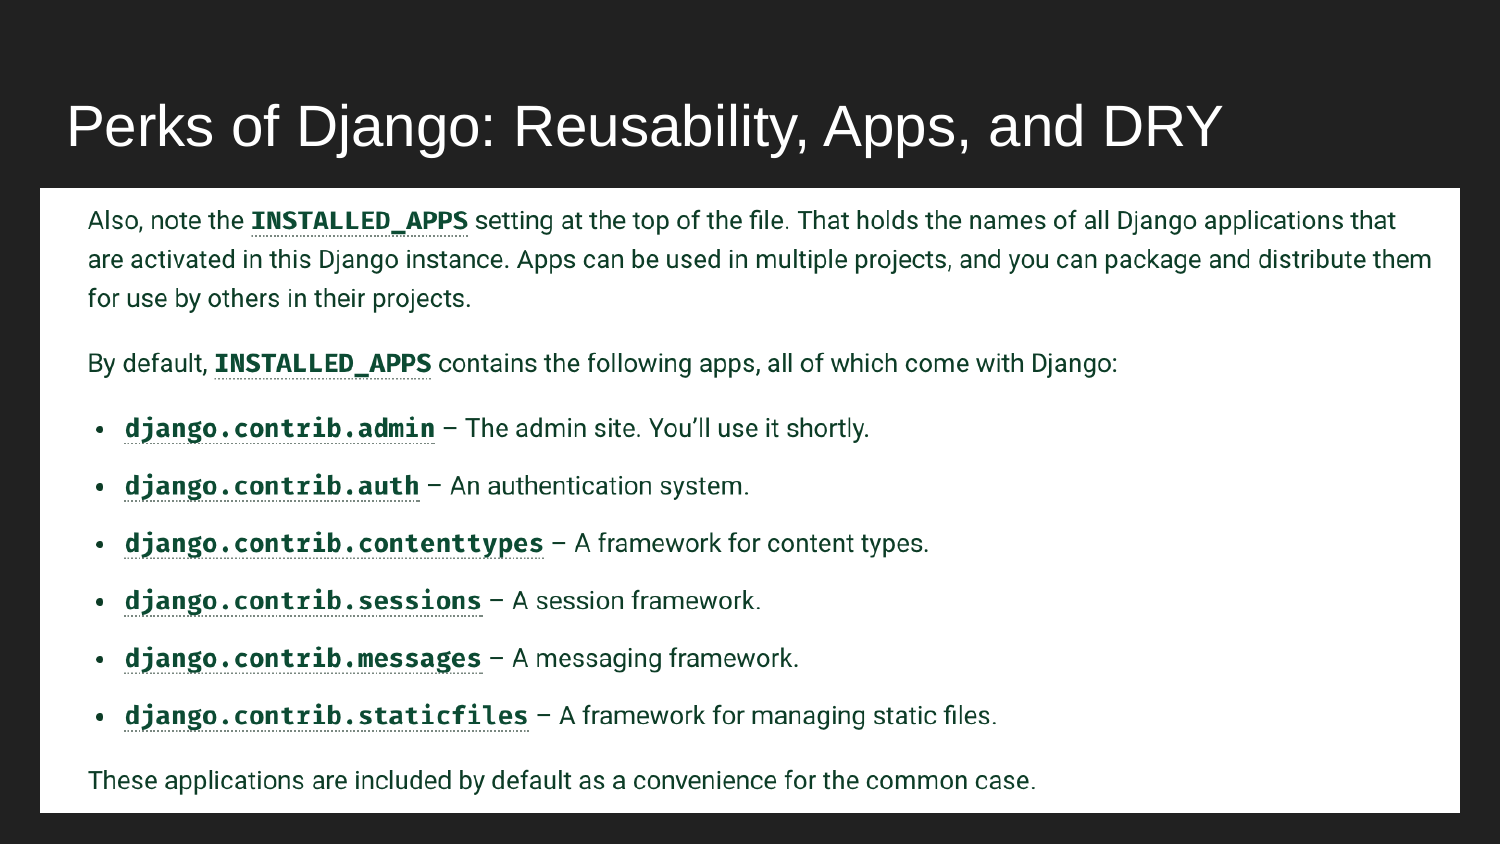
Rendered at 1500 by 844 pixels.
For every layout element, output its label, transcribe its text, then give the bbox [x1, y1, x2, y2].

picture [40, 188, 1460, 813]
title Perks of Django: Reusability, Apps, and DRY [51, 72, 1449, 167]
